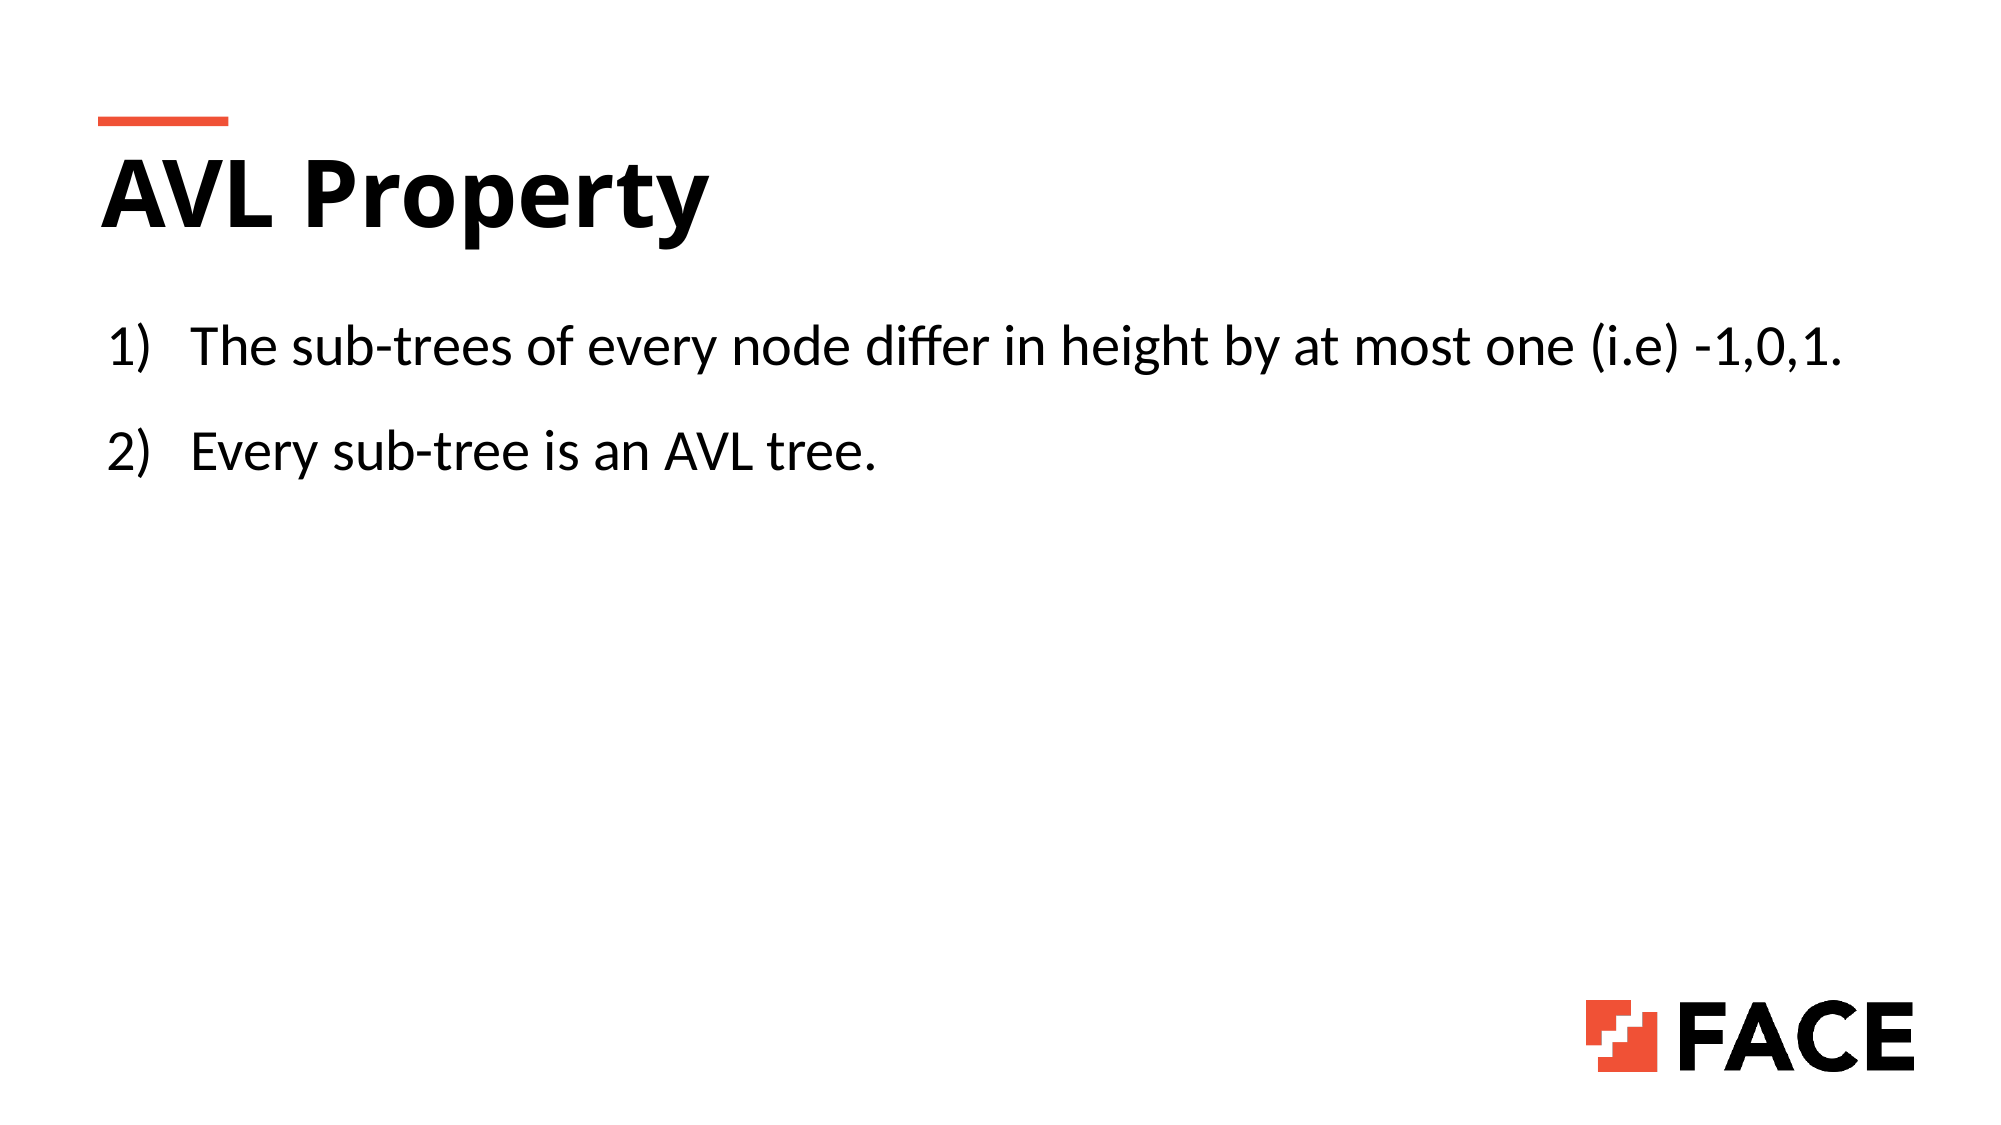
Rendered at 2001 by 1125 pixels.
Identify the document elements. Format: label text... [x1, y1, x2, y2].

text_box AVL Property [86, 126, 1914, 254]
text_box The sub-trees of every node differ in height by at most one (i.e) -1,0,1. Every sub-tree is an AVL tree. [91, 264, 1914, 559]
text_box [97, 116, 230, 127]
picture [1586, 1000, 1914, 1072]
